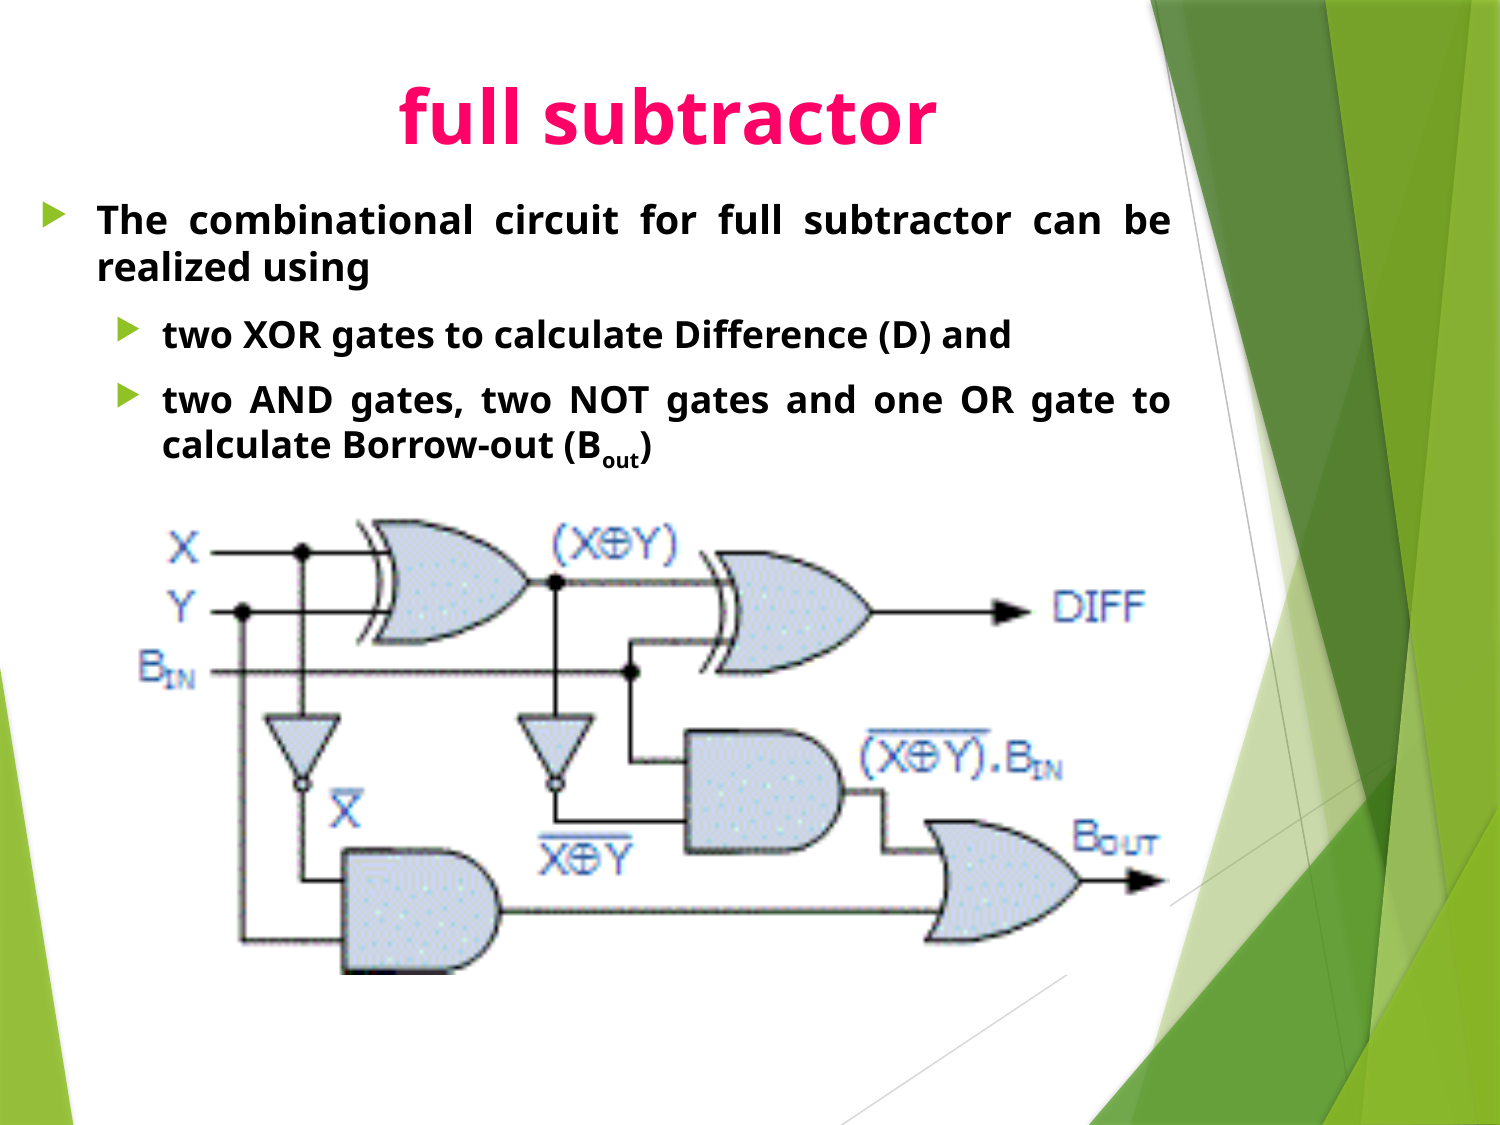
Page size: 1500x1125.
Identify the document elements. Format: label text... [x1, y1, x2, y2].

picture [136, 509, 1171, 976]
list The combinational circuit for full subtractor can be realized using two XOR gates to calculate Difference (D) and two AND gates, two NOT gates and one OR gate to calculate Borrow-out (Bout) [24, 187, 1188, 1125]
title full subtractor [187, 62, 1150, 175]
